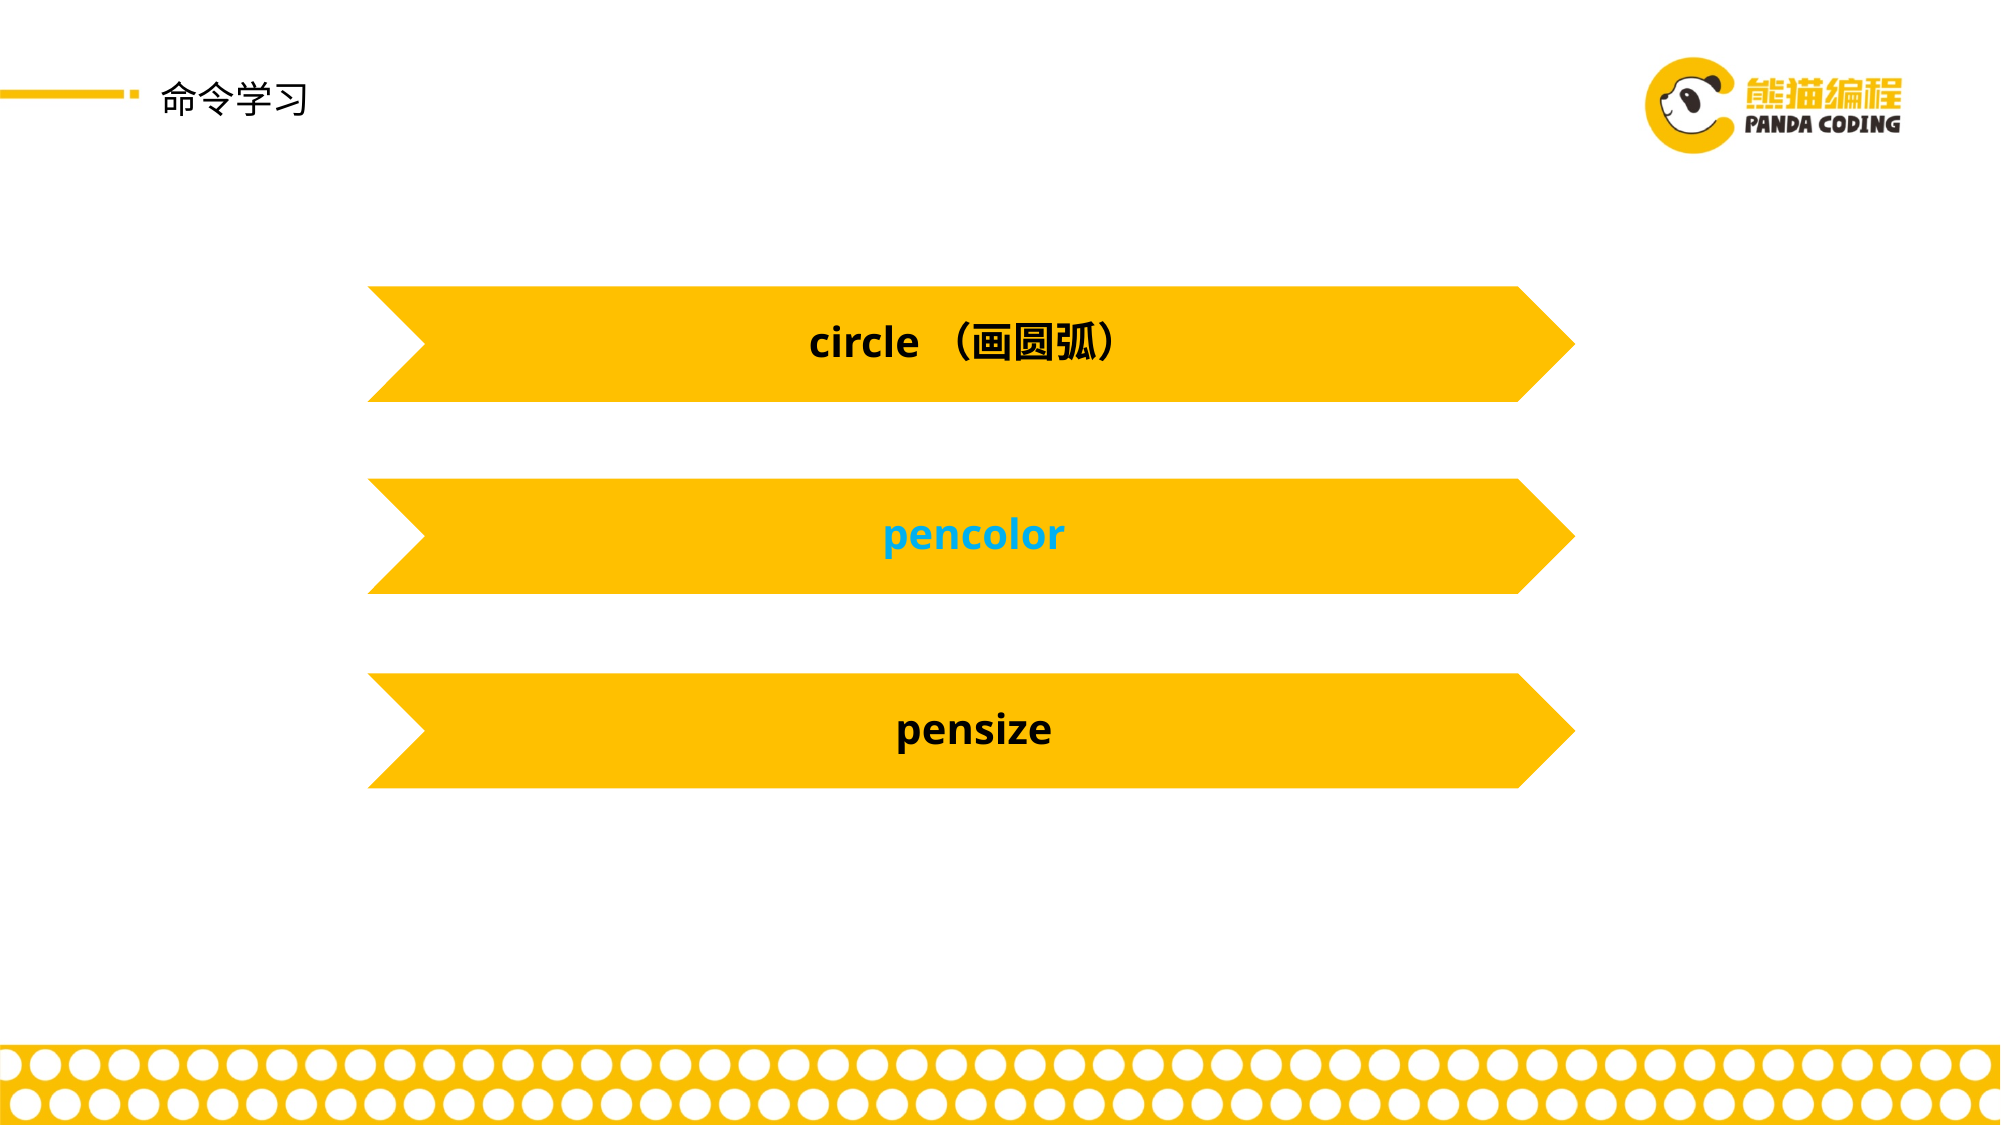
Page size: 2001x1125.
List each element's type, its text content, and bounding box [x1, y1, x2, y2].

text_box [369, 220, 1574, 826]
text_box 命令学习 [145, 68, 758, 129]
picture [0, 0, 2001, 1125]
